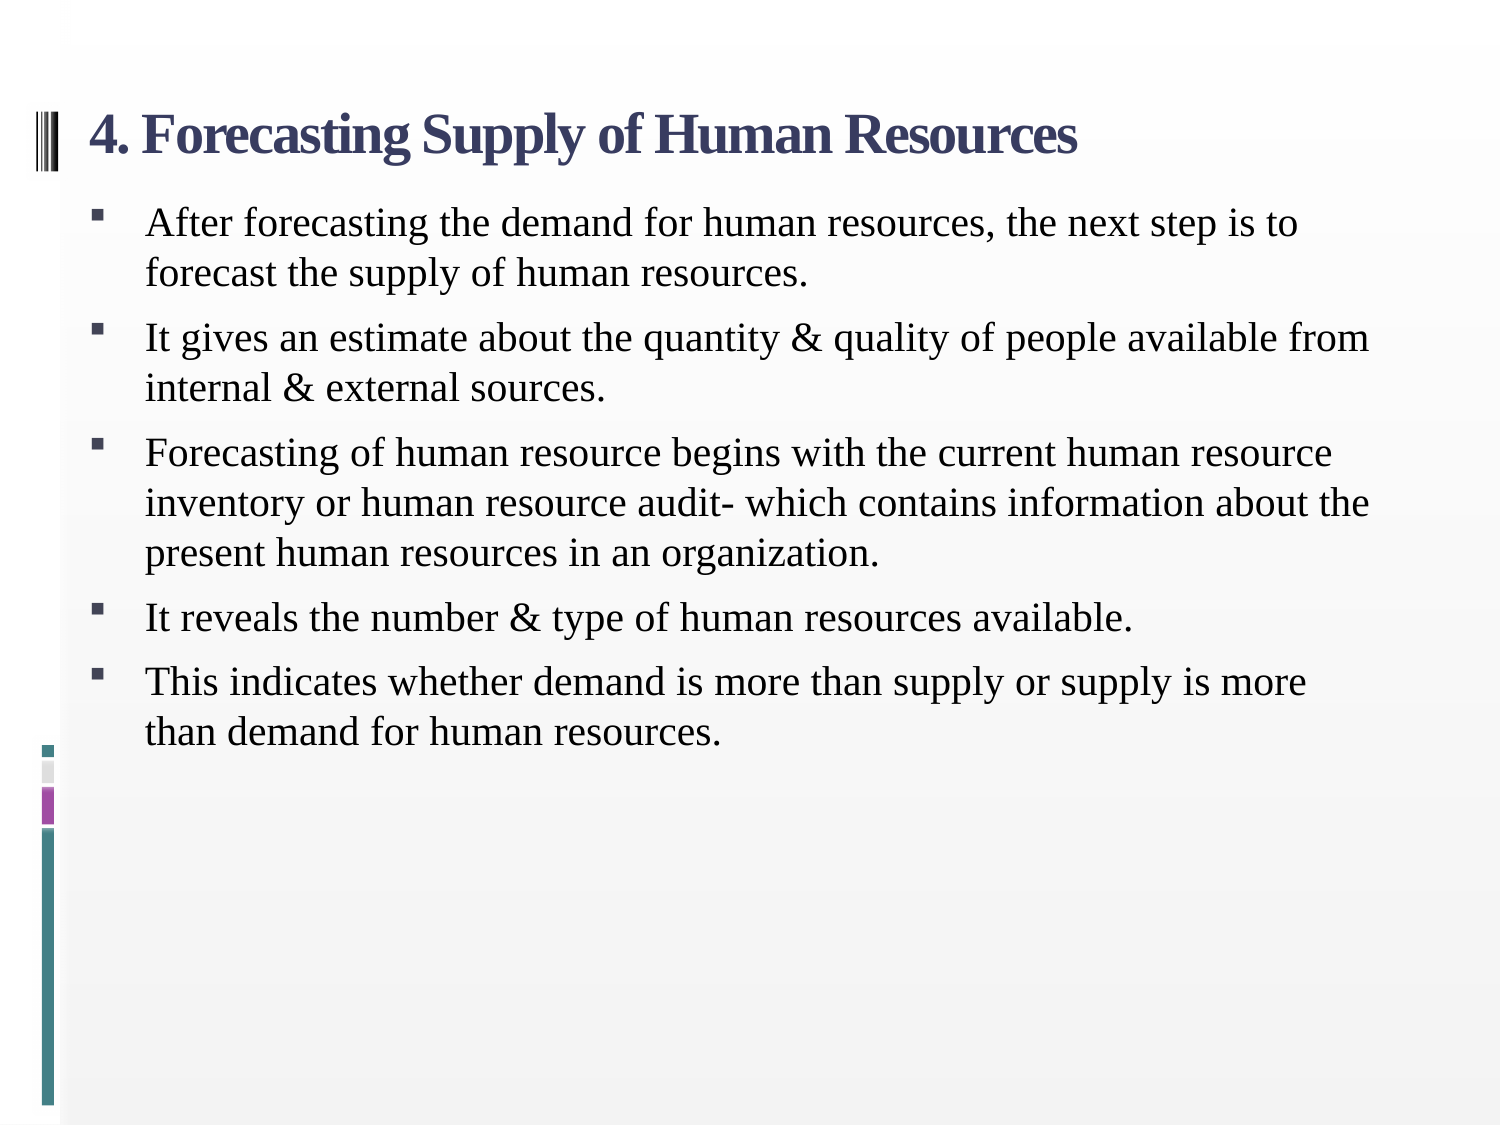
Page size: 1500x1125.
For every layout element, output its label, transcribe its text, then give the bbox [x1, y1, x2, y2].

title 4. Forecasting Supply of Human Resources [75, 87, 1133, 187]
list After forecasting the demand for human resources, the next step is to forecast the supply of human resources. It gives an estimate about the quantity & quality of people available from internal & external sources. Forecasting of human resource begins with the current human resource inventory or human resource audit- which contains information about the present human resources in an organization. It reveals the number & type of human resources available. This indicates whether demand is more than supply or supply is more than demand for human resources. [62, 187, 1400, 1095]
